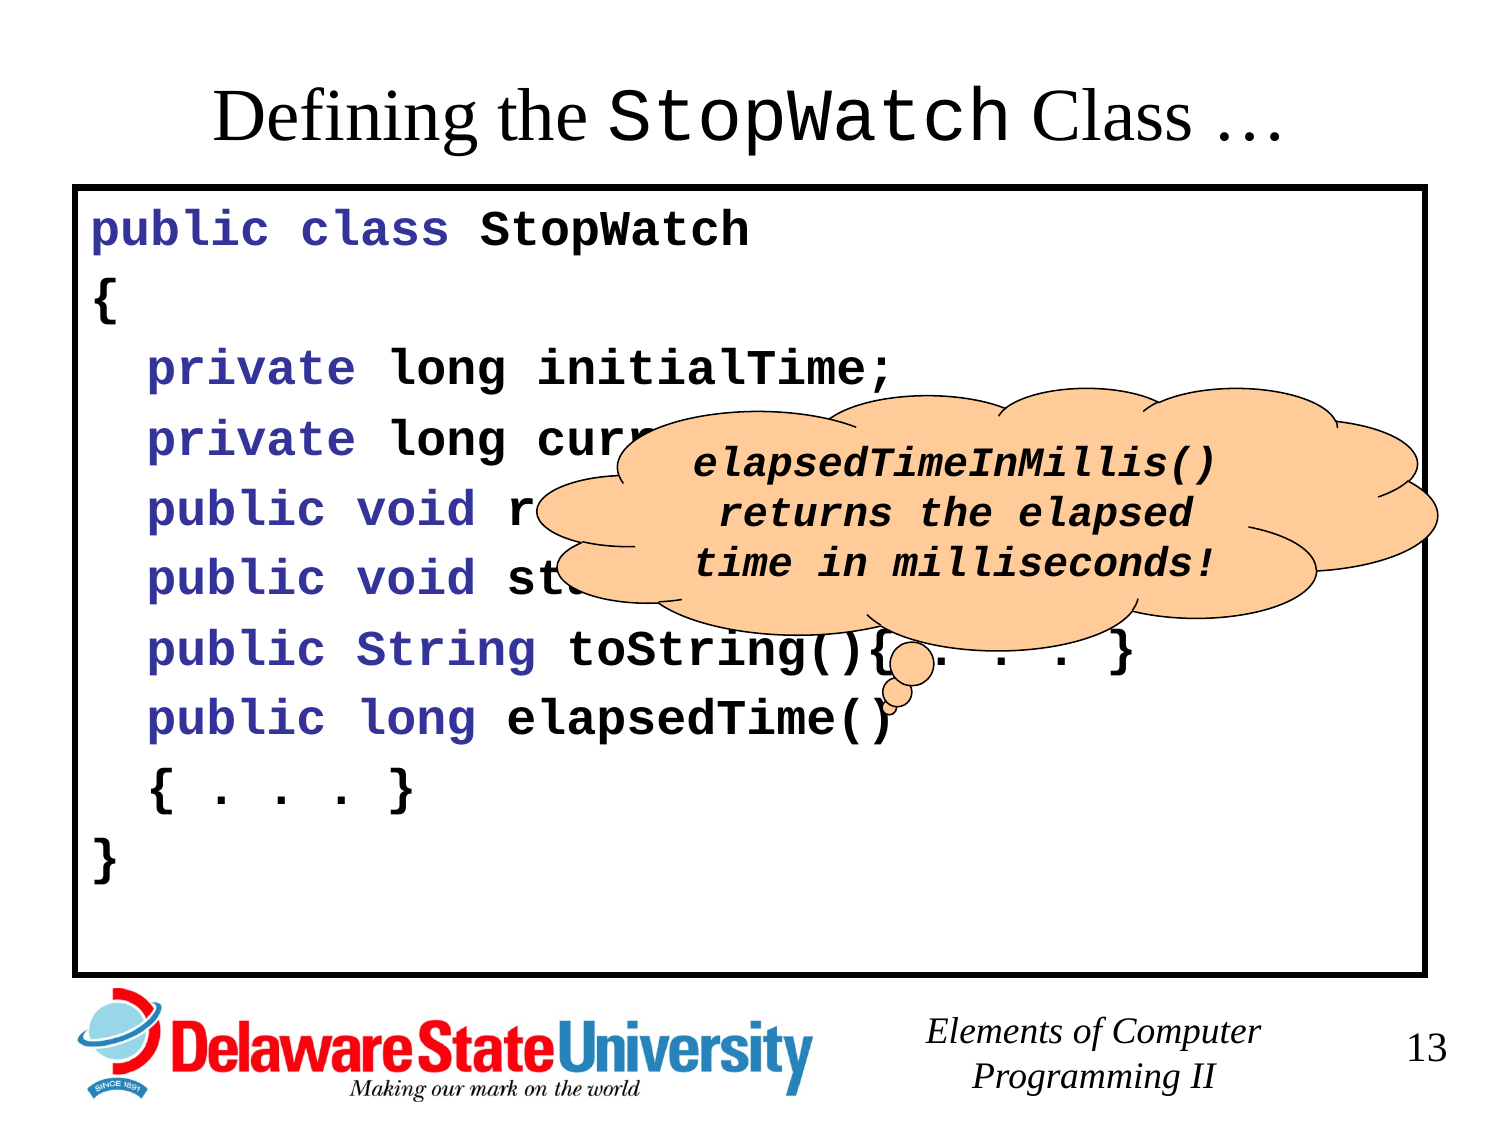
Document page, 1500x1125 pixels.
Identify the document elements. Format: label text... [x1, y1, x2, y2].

title Defining the StopWatch Class … [74, 44, 1426, 176]
list public class StopWatch { private long initialTime; private long currentTime; public void reset(){ . . . } public void startStop() { . . . } public String toString(){ . . . } public long elapsedTime() { . . . } } [74, 187, 1426, 976]
text_box elapsedTimeInMillis() returns the elapsed time in milliseconds! [536, 388, 1438, 715]
picture [75, 988, 813, 1102]
